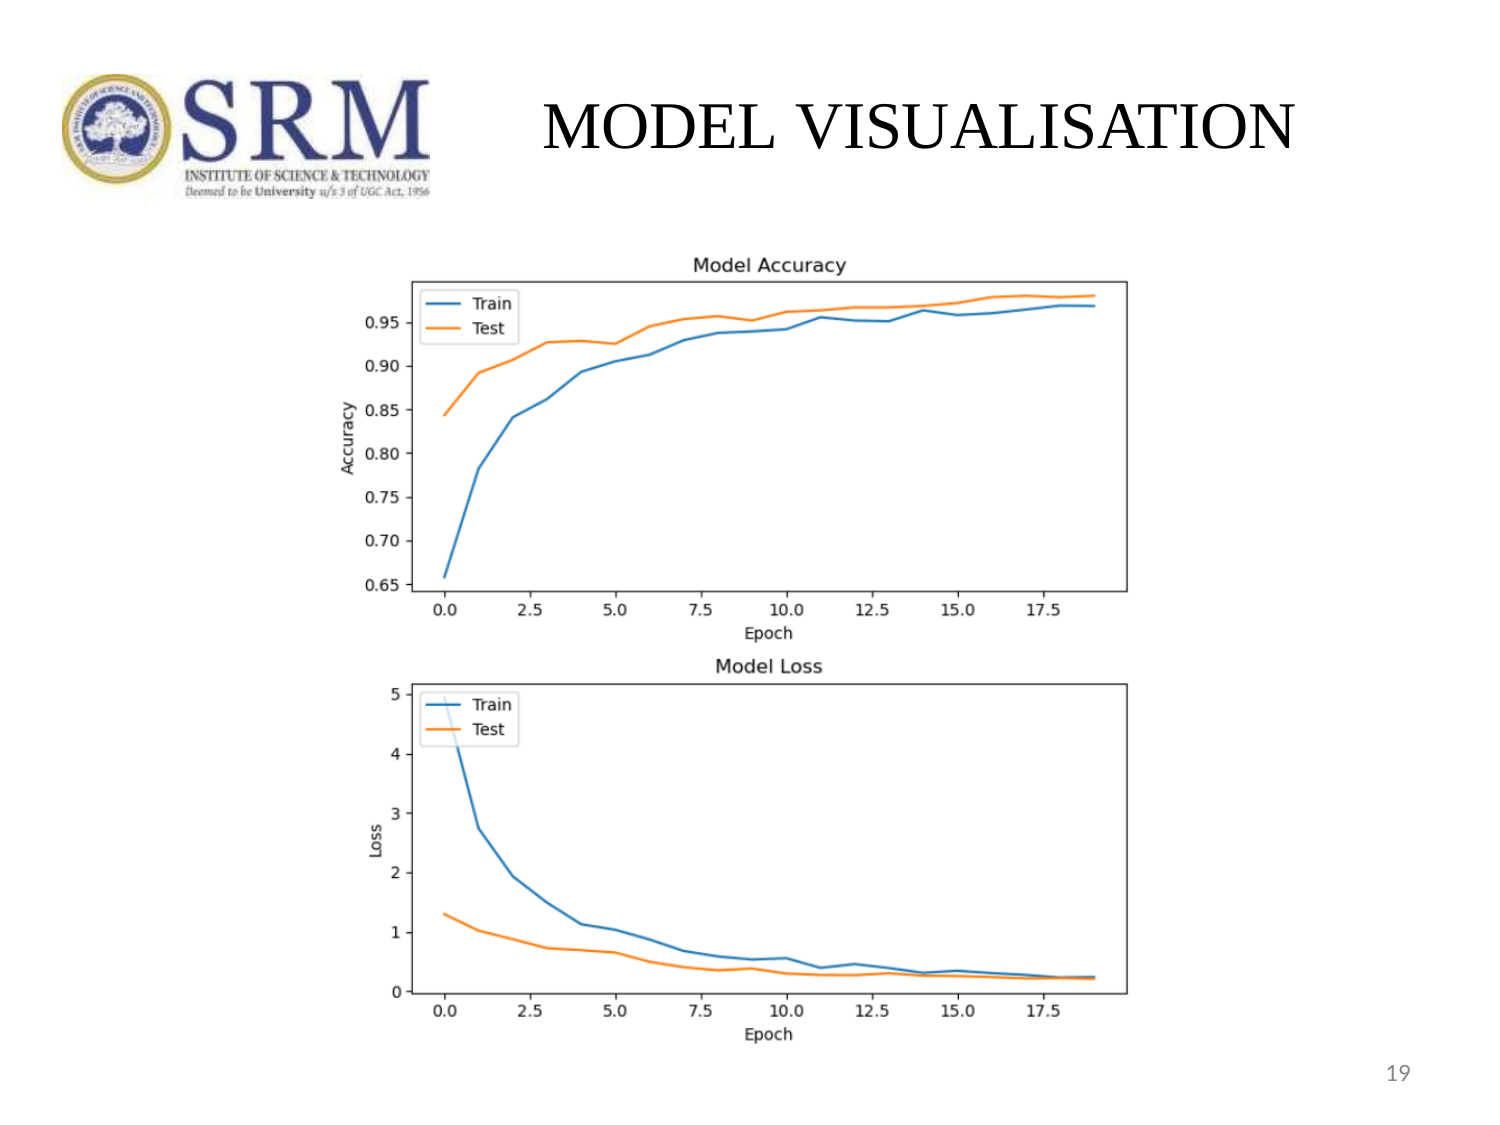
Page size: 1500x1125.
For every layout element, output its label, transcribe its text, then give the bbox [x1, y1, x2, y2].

picture [62, 74, 430, 200]
title MODEL VISUALISATION [72, 80, 1380, 270]
picture [291, 242, 1209, 1048]
slide_number 19 [1379, 1060, 1417, 1125]
